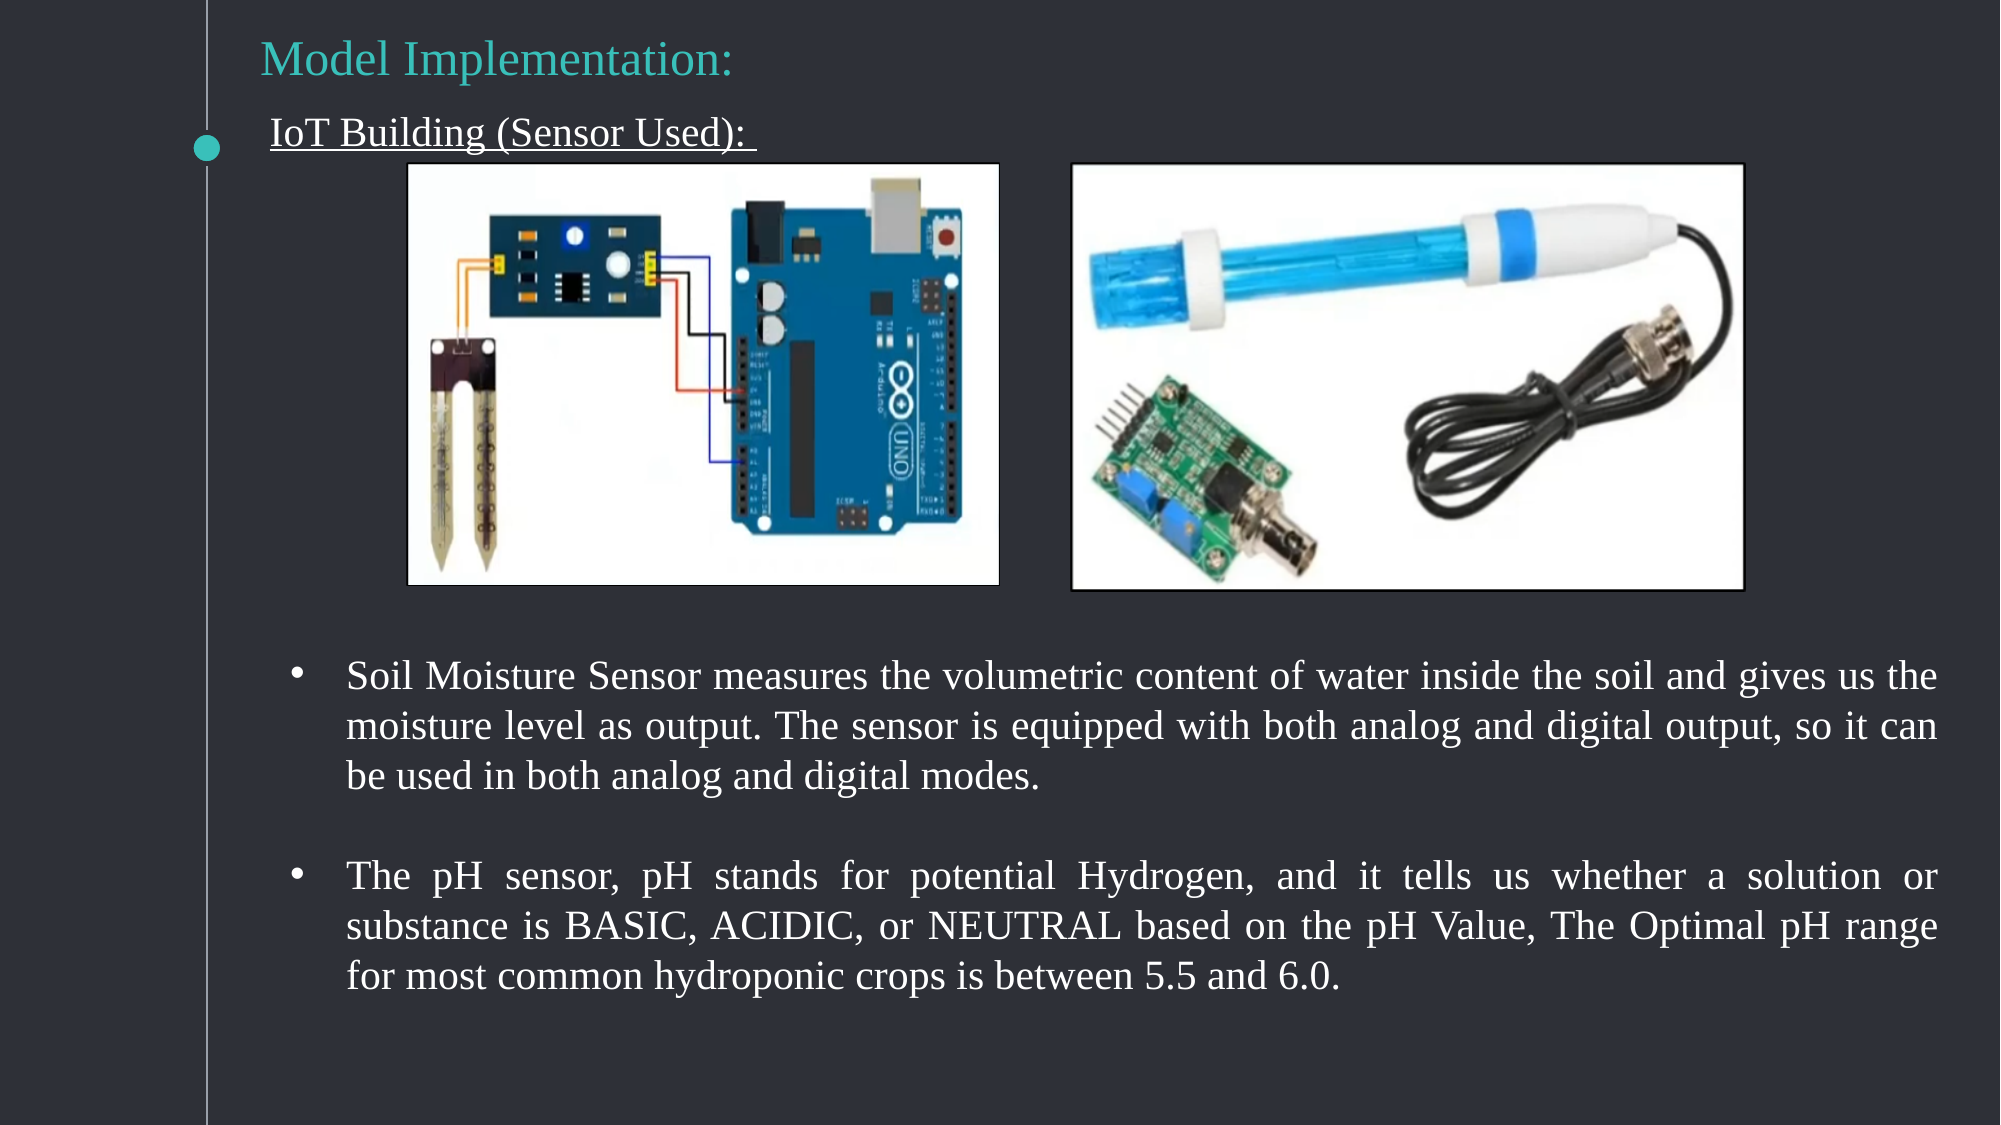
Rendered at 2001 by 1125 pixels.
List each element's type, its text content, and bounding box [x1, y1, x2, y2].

text_box Soil Moisture Sensor measures the volumetric content of water inside the soil and gives us the moisture level as output. The sensor is equipped with both analog and digital output, so it can be used in both analog and digital modes. The pH sensor, pH stands for potential Hydrogen, and it tells us whether a solution or substance is BASIC, ACIDIC, or NEUTRAL based on the pH Value, The Optimal pH range for most common hydroponic crops is between 5.5 and 6.0. [275, 640, 1955, 1006]
title Model Implementation: [245, 25, 1746, 101]
picture [1070, 162, 1746, 592]
picture [406, 162, 1001, 586]
text_box IoT Building (Sensor Used): [254, 97, 1755, 163]
